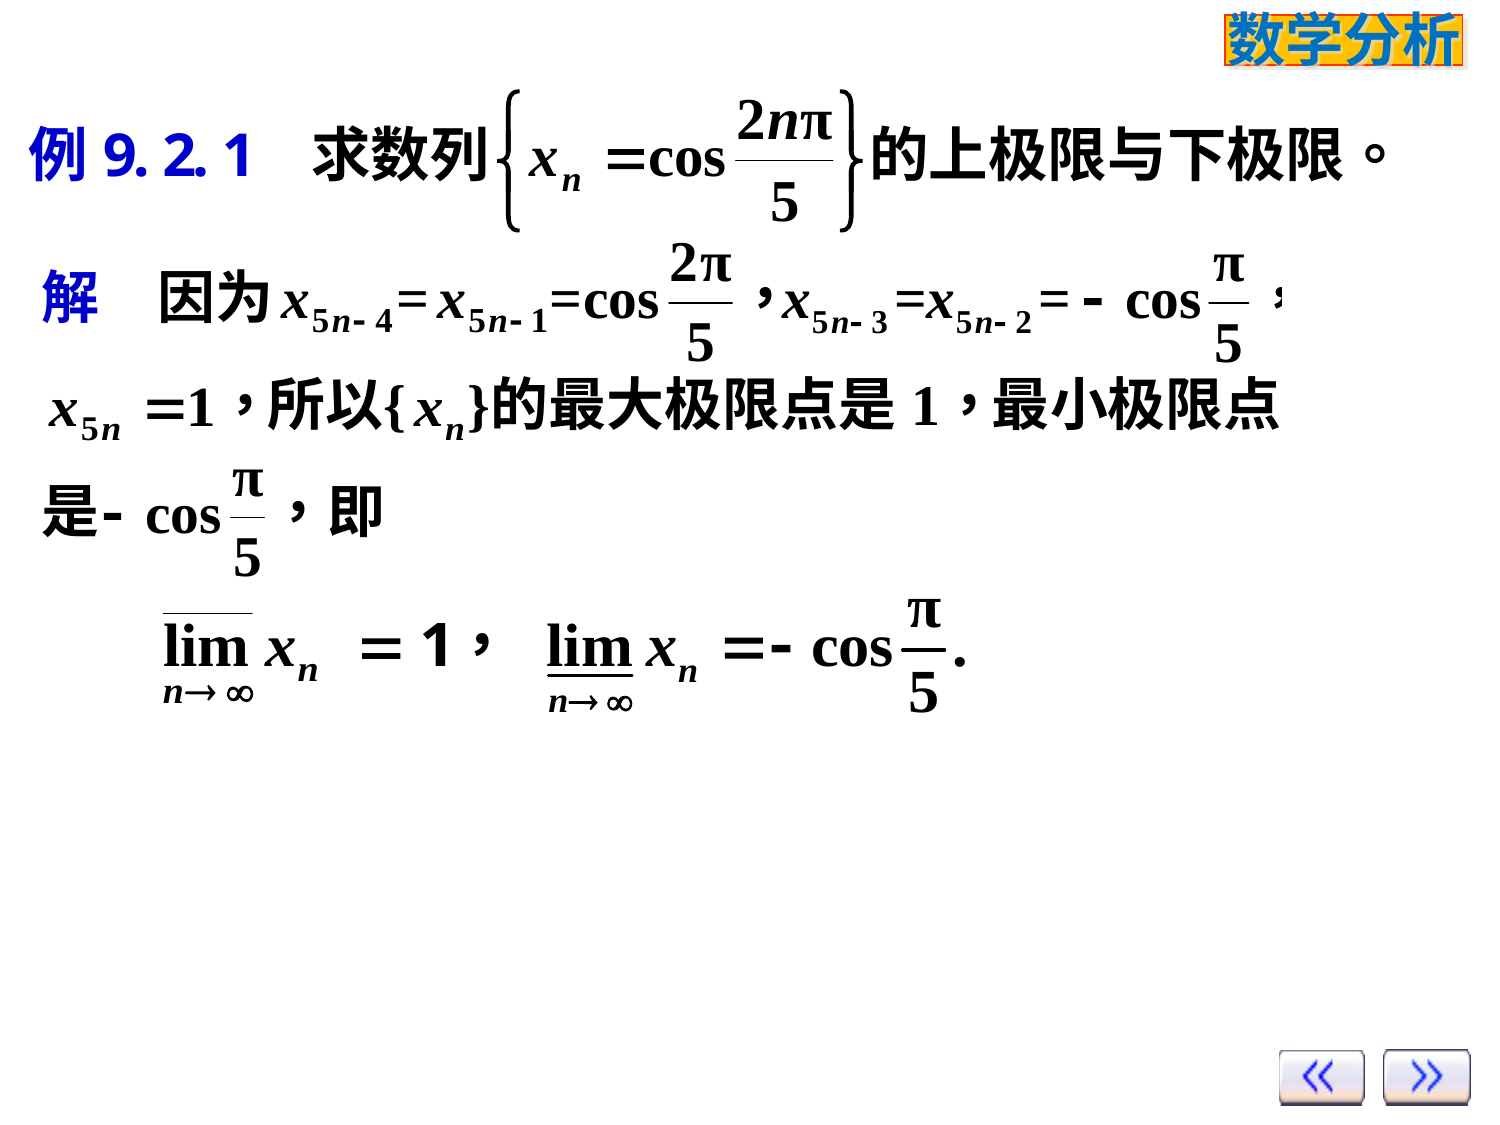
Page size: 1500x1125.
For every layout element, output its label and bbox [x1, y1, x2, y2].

text_box [41, 231, 1283, 618]
text_box [158, 574, 1089, 786]
picture [1383, 1049, 1471, 1106]
text_box [28, 85, 1424, 262]
picture [1279, 1050, 1365, 1106]
